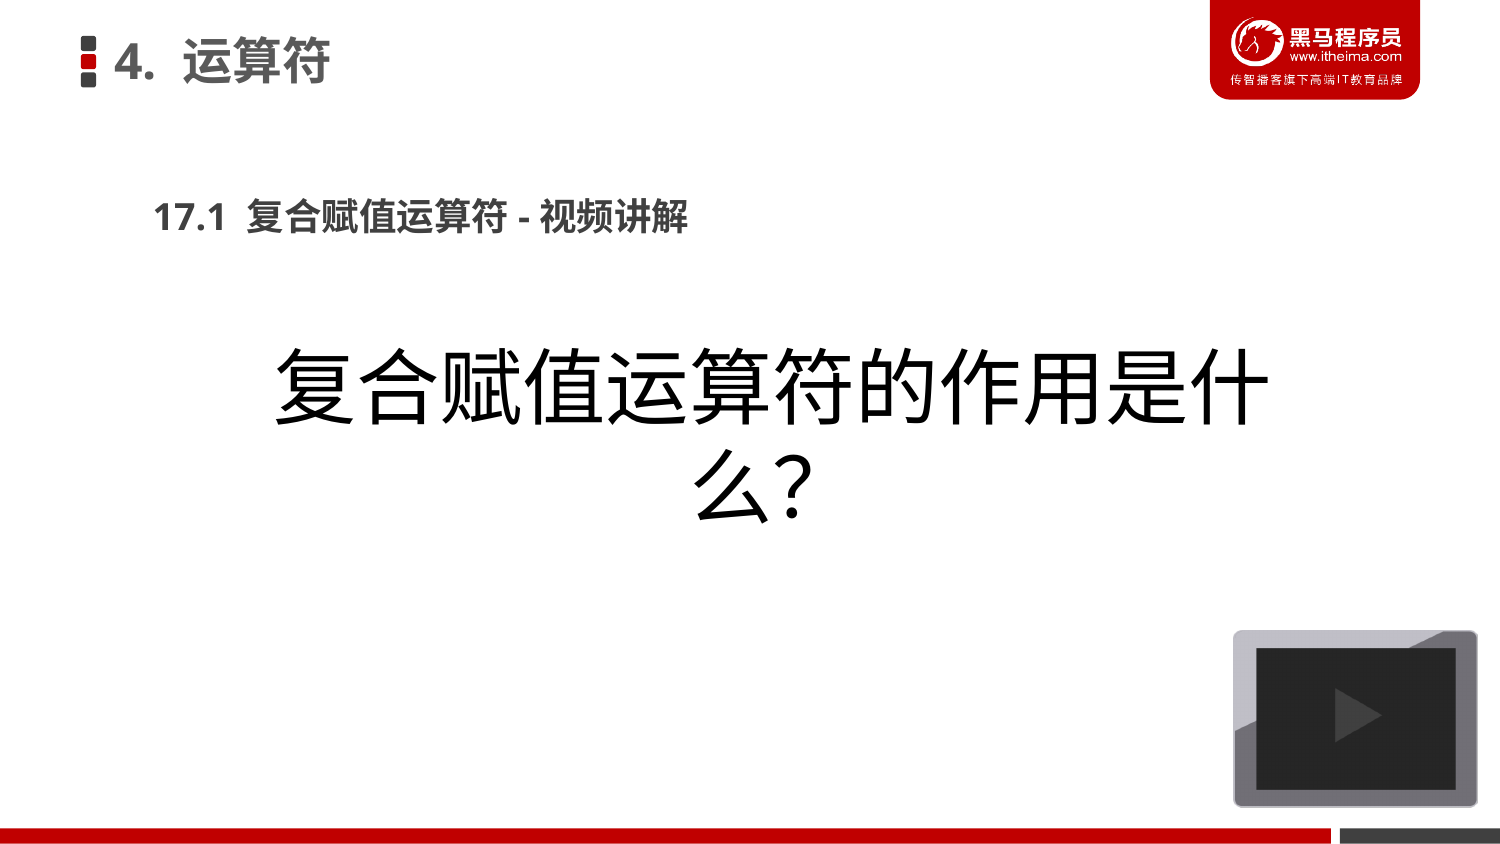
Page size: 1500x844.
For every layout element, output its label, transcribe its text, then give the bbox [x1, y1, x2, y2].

text_box 复合赋值运算符的作用是什么？ [242, 327, 1304, 543]
picture [1212, 8, 1421, 94]
picture [1232, 630, 1478, 809]
text_box 17.1 复合赋值运算符-视频讲解 [138, 185, 827, 246]
text_box 4. 运算符 [103, 0, 987, 130]
